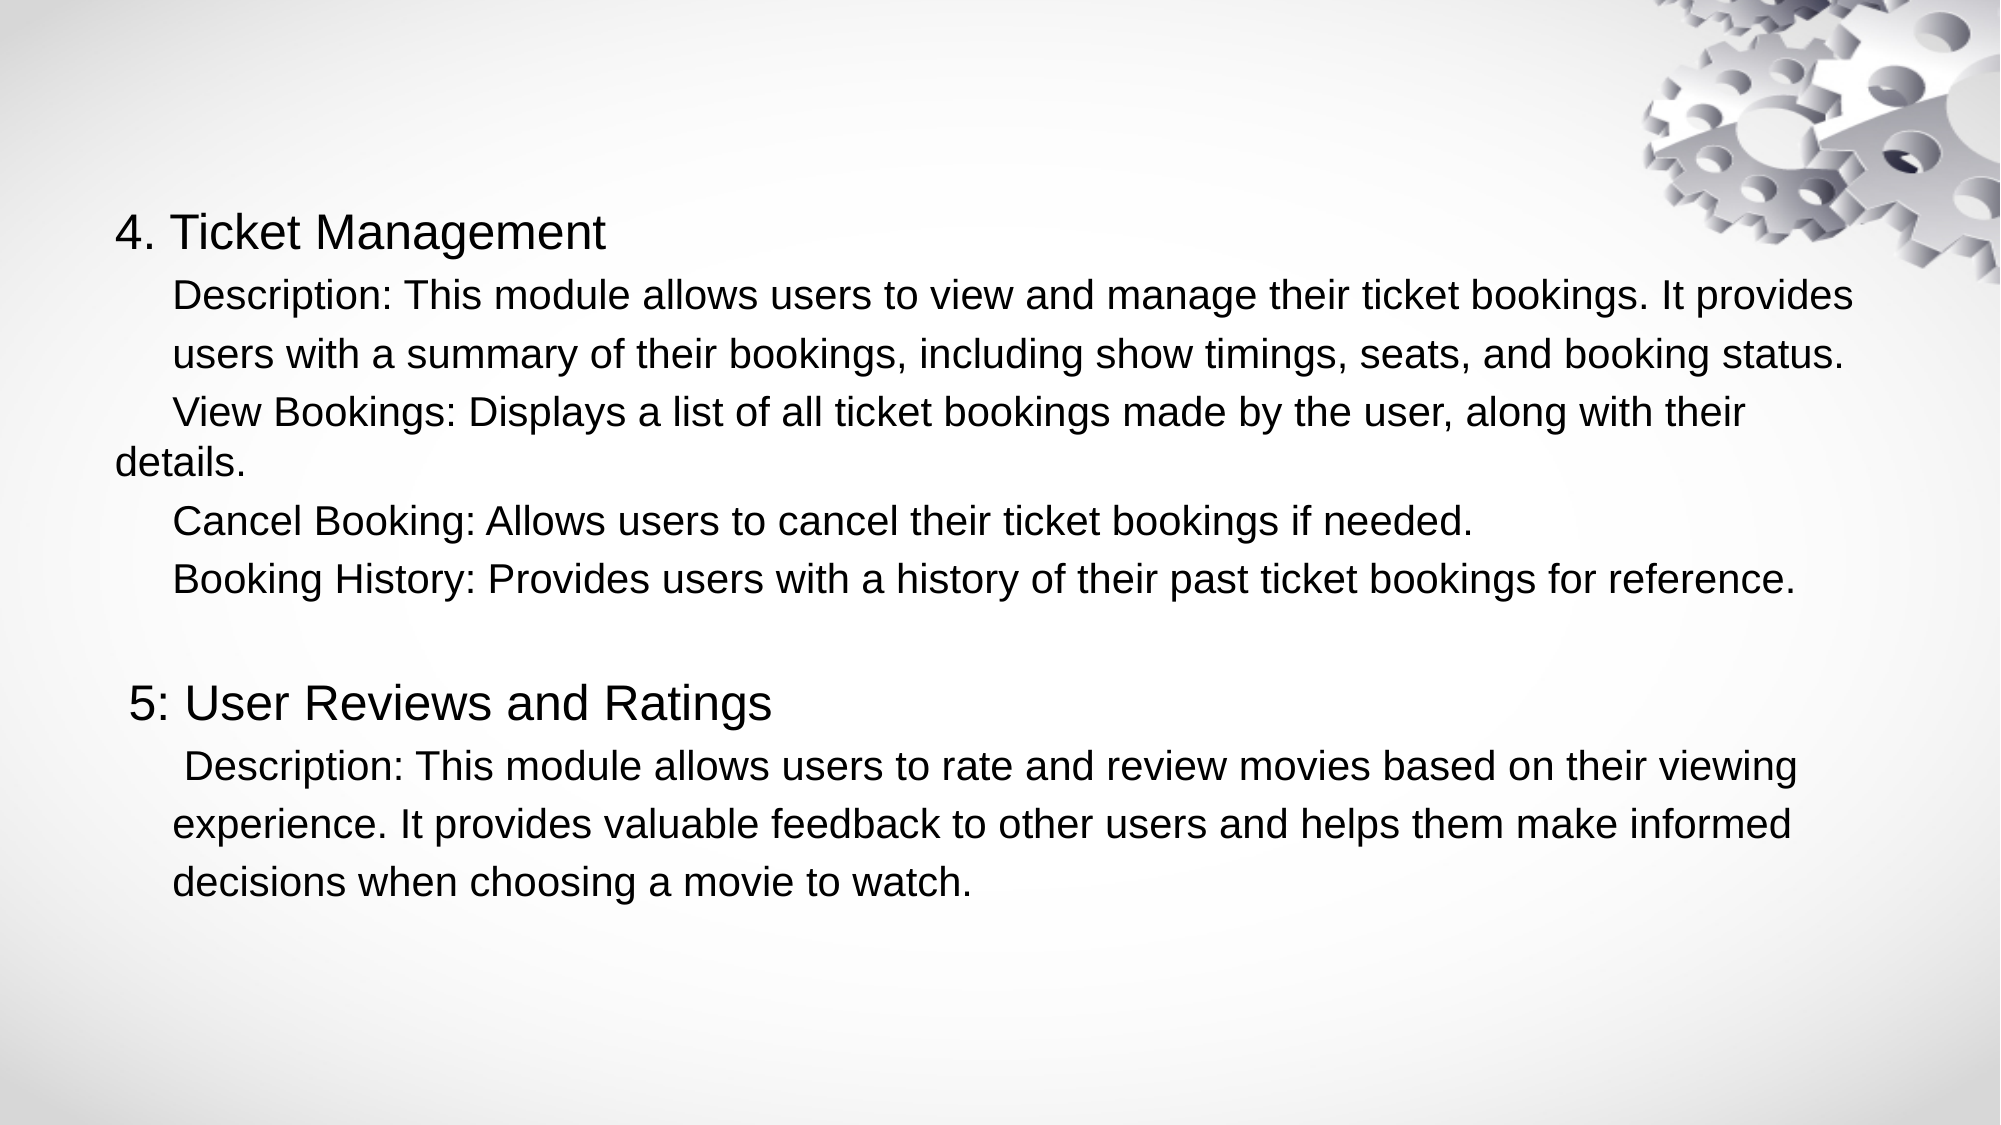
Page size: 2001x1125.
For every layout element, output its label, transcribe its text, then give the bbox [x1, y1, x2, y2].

picture [0, 0, 2000, 1125]
list 4. Ticket Management Description: This module allows users to view and manage their ticket bookings. It provides users with a summary of their bookings, including show timings, seats, and booking status. View Bookings: Displays a list of all ticket bookings made by the user, along with their details. Cancel Booking: Allows users to cancel their ticket bookings if needed. Booking History: Provides users with a history of their past ticket bookings for reference. 5: User Reviews and Ratings Description: This module allows users to rate and review movies based on their viewing experience. It provides valuable feedback to other users and helps them make informed decisions when choosing a movie to watch. [99, 192, 1901, 1006]
